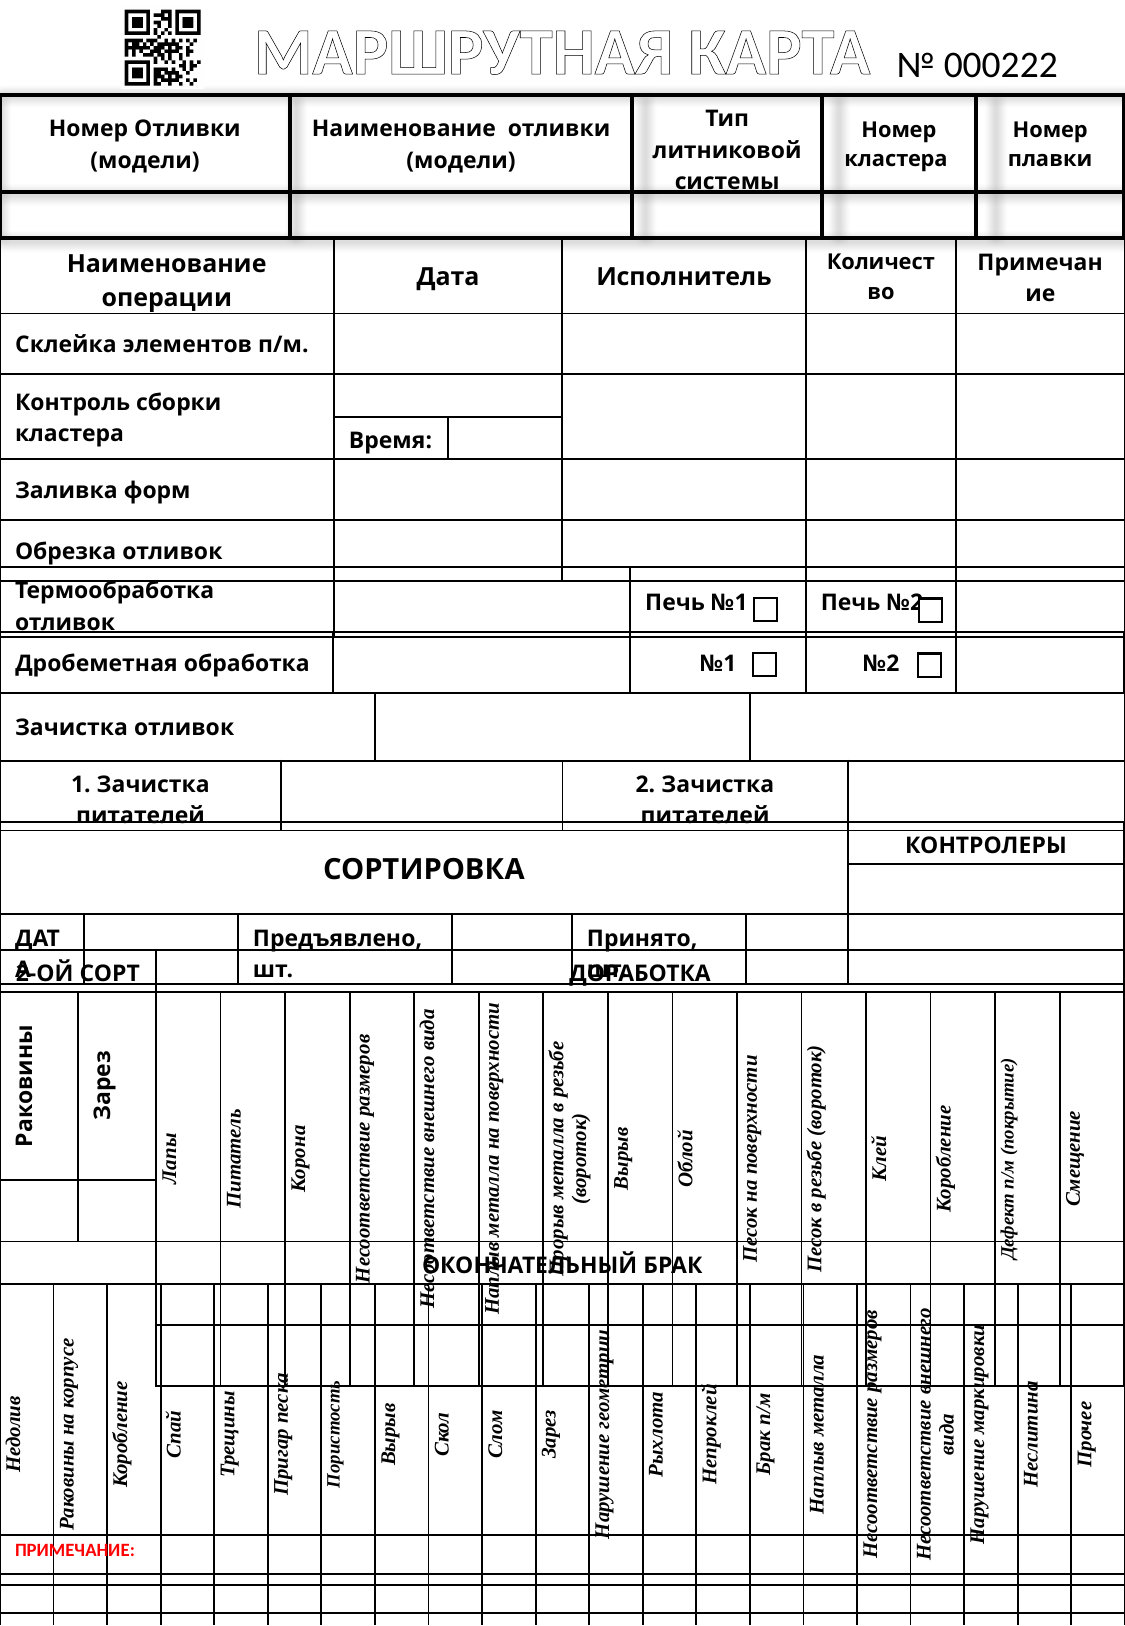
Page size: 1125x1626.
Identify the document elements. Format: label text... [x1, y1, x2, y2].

table_cell Слом [483, 1285, 535, 1534]
table_header 2. Зачистка питателей [563, 762, 847, 821]
table_cell [965, 1614, 1017, 1625]
table_cell [79, 1181, 155, 1241]
table_cell Питатель [221, 993, 284, 1241]
table_header Дата [335, 239, 561, 313]
table_cell [108, 1614, 160, 1625]
table_cell Неслитина [1019, 1285, 1070, 1534]
table_cell Вырыв [376, 1285, 428, 1534]
table_cell Трещины [215, 1285, 267, 1534]
table_header Зачистка отливок [1, 694, 374, 760]
table_cell [162, 1614, 213, 1625]
table_cell [2, 194, 288, 236]
table_header №2 [807, 633, 955, 692]
table_cell Раковины на корпусе [54, 1285, 106, 1534]
table_header [334, 633, 629, 692]
table_cell Склейка элементов п/м. [1, 314, 333, 373]
table_cell Рыхлота [644, 1285, 695, 1534]
table_cell Коробление [108, 1285, 160, 1534]
table_cell [911, 1614, 963, 1625]
table_header Номер кластера [824, 97, 974, 190]
table_cell [537, 1614, 588, 1625]
table_header Исполнитель [563, 239, 805, 313]
table_cell Нарушение маркировки [965, 1285, 1017, 1534]
table_cell Предъявлено, шт. [239, 915, 451, 983]
table_cell Несоответствие размеров [858, 1285, 910, 1534]
table_cell [807, 314, 955, 373]
table_cell [634, 194, 820, 236]
table_cell [957, 375, 1124, 458]
table_cell Вырыв [609, 993, 672, 1241]
table_header [376, 694, 749, 760]
table_header [957, 568, 1124, 631]
table_cell [453, 915, 571, 983]
table_cell Клей [867, 993, 930, 1241]
table_cell [376, 1614, 428, 1625]
table_cell [449, 418, 561, 458]
table_header №1 [631, 633, 805, 692]
table_cell [957, 521, 1124, 566]
table_cell [54, 1614, 106, 1625]
table_header Термообработка отливок [1, 568, 333, 631]
table_cell Непроклей [697, 1285, 749, 1534]
table_cell [563, 521, 805, 566]
table_header Количество [807, 239, 955, 313]
table_cell Прорыв металла в резьбе (вороток) [544, 993, 607, 1241]
table_cell [858, 1614, 910, 1625]
table_header Дробеметная обработка [1, 633, 332, 692]
table_cell Обрезка отливок [1, 521, 333, 566]
table_cell [590, 1614, 642, 1625]
table_cell [751, 1614, 803, 1625]
table_header Номер Отливки (модели) [2, 97, 288, 190]
table_cell Песок на поверхности [738, 993, 801, 1241]
table_header Наименование отливки (модели) [292, 97, 630, 190]
table_cell [747, 915, 847, 983]
table_cell [322, 1614, 374, 1625]
table_cell [335, 460, 561, 519]
table_cell Контроль сборки кластера [1, 375, 333, 458]
table_cell [1072, 1614, 1124, 1625]
table_cell [957, 460, 1124, 519]
table_cell [1, 1575, 1124, 1612]
table_cell Скол [429, 1285, 481, 1534]
table_header Наименование операции [1, 239, 333, 313]
table_cell Прочее [1072, 1285, 1124, 1534]
table_cell Коробление [931, 993, 994, 1241]
table_cell [807, 460, 955, 519]
text_box № 000222 [881, 32, 1073, 93]
table_header [282, 762, 562, 821]
picture [121, 6, 204, 89]
table_cell Лапы [157, 993, 220, 1241]
table_cell Брак п/м [751, 1285, 803, 1534]
table_cell Несоответствие внешнего вида [415, 993, 478, 1241]
table_cell [335, 521, 561, 566]
table_cell [563, 314, 805, 373]
text_box МАРШРУТНАЯ КАРТА [238, 0, 886, 87]
table_cell [429, 1614, 481, 1625]
table_cell [292, 194, 630, 236]
table_cell Нарушение геометрии [590, 1285, 642, 1534]
table_cell Смещение [1061, 993, 1123, 1241]
table_header [751, 694, 1124, 760]
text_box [752, 597, 943, 678]
table_header КОНТРОЛЕРЫ [849, 823, 1123, 863]
table_cell ДАТА [1, 915, 83, 983]
table_cell Зарез [537, 1285, 588, 1534]
table_header 1. Зачистка питателей [1, 762, 280, 821]
table_cell Корона [286, 993, 349, 1241]
table_header 2-ОЙ СОРТ [1, 985, 155, 991]
table_cell [335, 375, 561, 416]
table_header Тип литниковой системы [634, 97, 820, 190]
table_cell [483, 1614, 535, 1625]
table_cell [1, 1181, 77, 1241]
table_cell [269, 1614, 320, 1625]
table_cell Раковины [1, 993, 77, 1179]
table_cell Принято, шт. [573, 915, 745, 983]
table_cell Зарез [79, 993, 155, 1179]
table_cell Время: [335, 418, 447, 458]
table_cell [849, 865, 1123, 913]
table_header Номер плавки [978, 97, 1122, 190]
table_cell [1019, 1614, 1070, 1625]
table_header СОРТИРОВКА [1, 823, 847, 913]
table_header Примечание [957, 239, 1124, 313]
table_cell [807, 375, 955, 458]
table_cell Наплыв металла [804, 1285, 856, 1534]
table_cell Несоответствие размеров [351, 993, 413, 1241]
table_header [849, 762, 1124, 821]
table_cell Несоответствие внешнего вида [911, 1285, 963, 1534]
table_cell [563, 375, 805, 458]
table_cell [824, 194, 974, 236]
table_header Печь №2 [807, 568, 955, 631]
table_cell Наплыв металла на поверхности [480, 993, 542, 1241]
table_header ДОРАБОТКА [157, 985, 1123, 991]
table_cell [697, 1614, 749, 1625]
table_cell Облой [673, 993, 736, 1241]
table_cell Недолив [1, 1285, 53, 1534]
table_cell Спай [162, 1285, 213, 1534]
table_cell Дефект п/м (покрытие) [996, 993, 1059, 1241]
table_cell [215, 1614, 267, 1625]
table_cell [335, 314, 561, 373]
table_cell [644, 1614, 695, 1625]
table_cell Пористость [322, 1285, 374, 1534]
table_header ПРИМЕЧАНИЕ: [1, 1536, 1124, 1573]
table_cell [978, 194, 1122, 236]
table_header [957, 633, 1123, 692]
table_cell [807, 521, 955, 566]
table_header Печь №1 [631, 568, 805, 631]
table_cell Песок в резьбе (вороток) [802, 993, 865, 1241]
table_cell [85, 915, 237, 983]
table_cell [804, 1614, 856, 1625]
table_header ОКОНЧАТЕЛЬНЫЙ БРАК [1, 1242, 1124, 1283]
table_cell [957, 314, 1124, 373]
table_header [335, 568, 629, 631]
table_cell [1, 1614, 53, 1625]
table_cell Пригар песка [269, 1285, 320, 1534]
table_cell Заливка форм [1, 460, 333, 519]
table_cell [849, 915, 1123, 983]
table_cell [563, 460, 805, 519]
